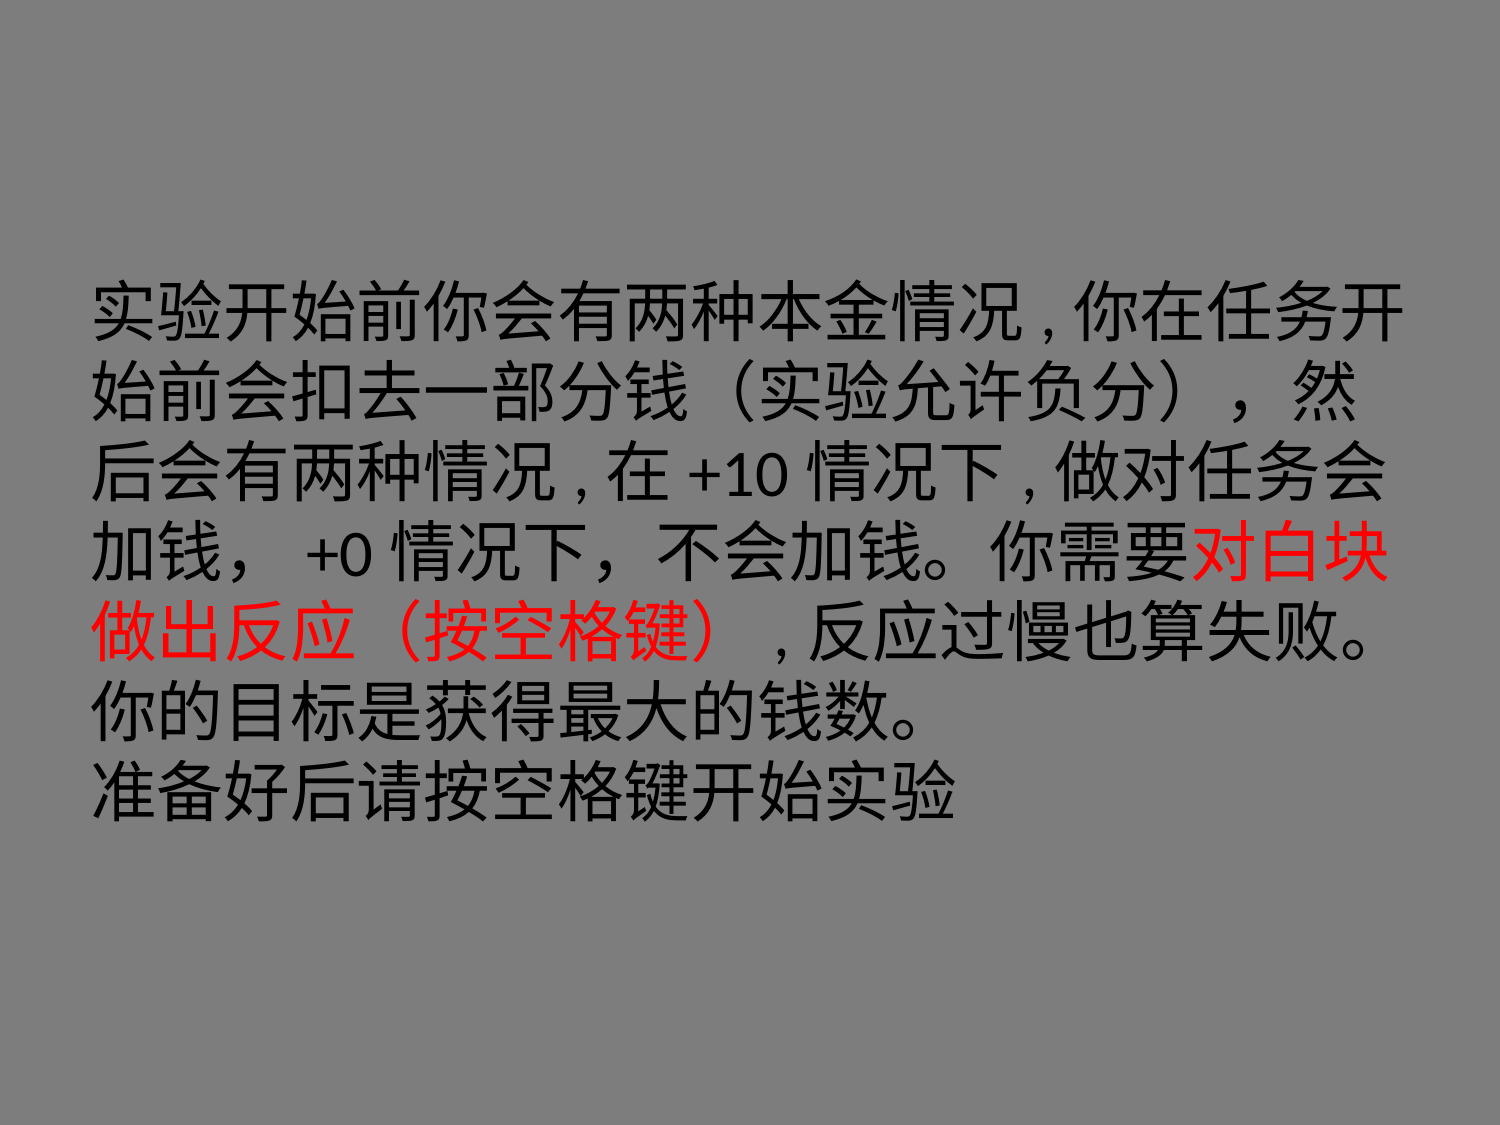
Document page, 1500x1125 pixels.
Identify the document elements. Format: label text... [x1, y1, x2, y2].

list 实验开始前你会有两种本金情况,你在任务开始前会扣去一部分钱（实验允许负分），然后会有两种情况,在+10情况下,做对任务会加钱，+0情况下，不会加钱。你需要对白块做出反应（按空格键）,反应过慢也算失败。你的目标是获得最大的钱数。 准备好后请按空格键开始实验 [75, 262, 1425, 1005]
